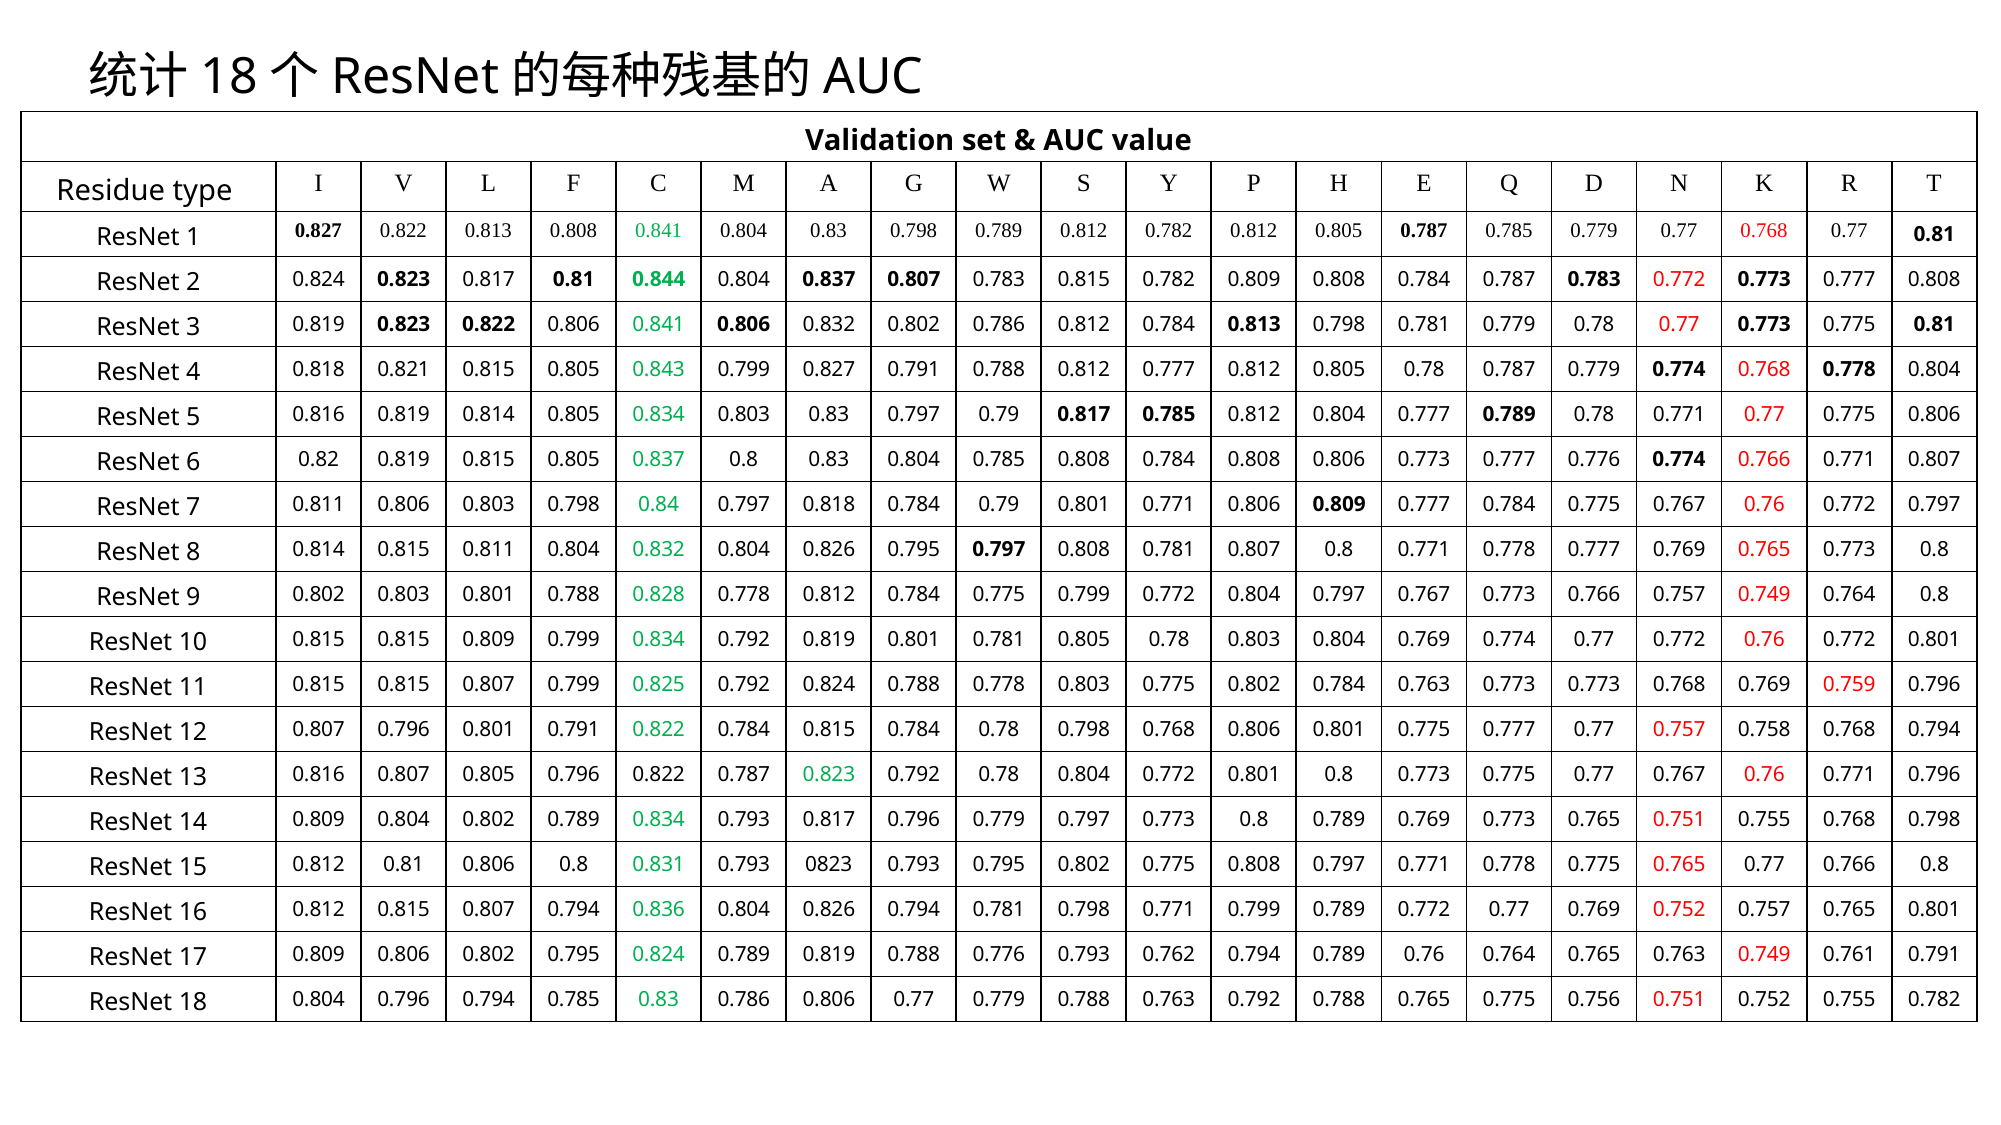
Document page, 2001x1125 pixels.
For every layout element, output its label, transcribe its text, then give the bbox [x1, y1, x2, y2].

table_cell 0.777 [1467, 707, 1551, 751]
table_cell 0.765 [1722, 527, 1806, 571]
table_cell 0.822 [617, 707, 700, 751]
table_cell 0.813 [1212, 302, 1295, 346]
table_cell 0.809 [1212, 257, 1295, 301]
table_cell 0.798 [872, 212, 955, 256]
table_cell 0.773 [1382, 437, 1466, 481]
table_cell ResNet 6 [22, 437, 275, 481]
table_cell 0.757 [1637, 572, 1721, 616]
table_cell 0.81 [532, 257, 615, 301]
table_cell 0.777 [1552, 527, 1636, 571]
table_cell K [1722, 162, 1806, 211]
table_cell 0.794 [532, 887, 615, 931]
table_cell 0.769 [1382, 797, 1466, 841]
table_cell D [1552, 162, 1636, 211]
table_cell 0.786 [957, 302, 1040, 346]
table_cell 0.814 [277, 527, 360, 571]
table_cell ResNet 12 [22, 707, 275, 751]
table_cell ResNet 1 [22, 212, 275, 256]
table_cell 0.798 [1042, 887, 1125, 931]
table_cell 0.843 [617, 347, 700, 391]
table_cell 0.804 [277, 977, 360, 1021]
table_cell 0.775 [1552, 842, 1636, 886]
table_cell 0.824 [787, 662, 870, 706]
table_cell 0.807 [1212, 527, 1295, 571]
table_cell 0.765 [1552, 797, 1636, 841]
table_cell 0.787 [702, 752, 785, 796]
table_cell 0.83 [787, 392, 870, 436]
table_cell ResNet 4 [22, 347, 275, 391]
table_cell 0.782 [1893, 977, 1976, 1021]
table_cell 0.775 [1467, 752, 1551, 796]
table_cell 0.791 [1893, 932, 1976, 976]
table_cell 0.751 [1637, 977, 1721, 1021]
table_cell 0.765 [1382, 977, 1466, 1021]
table_cell 0.767 [1637, 482, 1721, 526]
table_cell 0.788 [532, 572, 615, 616]
table_cell 0.752 [1722, 977, 1806, 1021]
table_cell 0.803 [1042, 662, 1125, 706]
table_cell ResNet 16 [22, 887, 275, 931]
table_cell H [1297, 162, 1381, 211]
table_cell 0.771 [1127, 482, 1210, 526]
table_cell 0.812 [1212, 392, 1295, 436]
table_cell 0.809 [277, 932, 360, 976]
table_cell 0.785 [532, 977, 615, 1021]
table_cell 0.806 [787, 977, 870, 1021]
table_cell 0.812 [787, 572, 870, 616]
table_cell 0.77 [1722, 842, 1806, 886]
table_cell 0.799 [1042, 572, 1125, 616]
table_cell 0.769 [1382, 617, 1466, 661]
table_cell 0.772 [1808, 617, 1891, 661]
table_cell 0.819 [787, 617, 870, 661]
table_cell 0.784 [1382, 257, 1466, 301]
table_cell 0.8 [1212, 797, 1295, 841]
table_cell ResNet 2 [22, 257, 275, 301]
table_cell 0.841 [617, 302, 700, 346]
table_cell L [447, 162, 530, 211]
table_cell 0.837 [617, 437, 700, 481]
table_cell 0.793 [1042, 932, 1125, 976]
table_cell ResNet 5 [22, 392, 275, 436]
table_cell 0.806 [362, 482, 445, 526]
table_cell 0.76 [1722, 617, 1806, 661]
table_cell 0.779 [1552, 347, 1636, 391]
table_cell V [362, 162, 445, 211]
table_cell 0.806 [362, 932, 445, 976]
table_cell 0.815 [277, 617, 360, 661]
table_cell 0.778 [702, 572, 785, 616]
table_cell 0.76 [1722, 482, 1806, 526]
table_cell 0.771 [1382, 842, 1466, 886]
table_cell 0.756 [1552, 977, 1636, 1021]
table_cell 0.796 [532, 752, 615, 796]
table_cell 0.809 [447, 617, 530, 661]
table_cell 0.822 [617, 752, 700, 796]
table_cell 0.83 [787, 437, 870, 481]
table_cell 0.779 [957, 977, 1040, 1021]
table_cell 0.807 [872, 257, 955, 301]
table_cell 0.798 [1893, 797, 1976, 841]
table_cell 0.764 [1467, 932, 1551, 976]
table_cell 0.797 [872, 392, 955, 436]
table_cell 0.815 [447, 437, 530, 481]
table_cell 0.768 [1808, 707, 1891, 751]
table_cell 0.803 [447, 482, 530, 526]
table_cell 0823 [787, 842, 870, 886]
table_cell 0.767 [1637, 752, 1721, 796]
table_cell Y [1127, 162, 1210, 211]
table_cell 0.782 [1127, 212, 1210, 256]
table_cell 0.804 [532, 527, 615, 571]
table_cell 0.775 [1552, 482, 1636, 526]
table_cell 0.804 [702, 257, 785, 301]
table_cell 0.824 [277, 257, 360, 301]
table_cell 0.784 [872, 707, 955, 751]
table_cell 0.752 [1637, 887, 1721, 931]
table_cell 0.798 [1042, 707, 1125, 751]
table_cell 0.828 [617, 572, 700, 616]
table_cell 0.789 [1297, 797, 1381, 841]
table_cell 0.793 [872, 842, 955, 886]
table_cell 0.785 [1127, 392, 1210, 436]
table_cell 0.78 [1552, 302, 1636, 346]
table_cell 0.765 [1637, 842, 1721, 886]
table_cell 0.805 [532, 392, 615, 436]
table_cell 0.809 [277, 797, 360, 841]
table_cell 0.775 [1382, 707, 1466, 751]
table_cell 0.808 [1042, 437, 1125, 481]
table_cell 0.77 [1552, 752, 1636, 796]
table_cell 0.831 [617, 842, 700, 886]
table_cell 0.773 [1382, 752, 1466, 796]
table_cell 0.777 [1467, 437, 1551, 481]
table_cell ResNet 3 [22, 302, 275, 346]
table_cell 0.772 [1808, 482, 1891, 526]
table_cell 0.801 [447, 572, 530, 616]
table_cell 0.805 [1042, 617, 1125, 661]
table_cell 0.771 [1808, 437, 1891, 481]
table_cell 0.817 [447, 257, 530, 301]
table_cell P [1212, 162, 1295, 211]
table_cell 0.802 [872, 302, 955, 346]
table_cell 0.805 [532, 347, 615, 391]
table_cell 0.801 [1297, 707, 1381, 751]
table_cell 0.789 [702, 932, 785, 976]
table_cell 0.784 [872, 572, 955, 616]
table_cell 0.767 [1382, 572, 1466, 616]
table_cell 0.804 [1042, 752, 1125, 796]
table_cell 0.801 [872, 617, 955, 661]
table_cell 0.778 [1467, 527, 1551, 571]
table_cell 0.823 [787, 752, 870, 796]
table_cell ResNet 8 [22, 527, 275, 571]
table_cell 0.837 [787, 257, 870, 301]
table_cell 0.804 [362, 797, 445, 841]
table_cell 0.777 [1382, 482, 1466, 526]
table_cell 0.792 [872, 752, 955, 796]
table_cell 0.766 [1552, 572, 1636, 616]
table_cell 0.812 [1042, 347, 1125, 391]
table_cell 0.768 [1722, 347, 1806, 391]
table_cell 0.819 [362, 437, 445, 481]
table_cell 0.778 [1467, 842, 1551, 886]
table_cell 0.815 [277, 662, 360, 706]
table_header Validation set & AUC value [22, 112, 1976, 161]
table_cell 0.807 [277, 707, 360, 751]
table_cell 0.805 [532, 437, 615, 481]
table_cell G [872, 162, 955, 211]
table_cell Q [1467, 162, 1551, 211]
text_box 统计18个ResNet的每种残基的AUC [73, 35, 1097, 111]
table_cell 0.811 [447, 527, 530, 571]
table_cell ResNet 10 [22, 617, 275, 661]
table_cell 0.764 [1808, 572, 1891, 616]
table_cell 0.76 [1722, 752, 1806, 796]
table_cell 0.784 [702, 707, 785, 751]
table_cell 0.799 [702, 347, 785, 391]
table_cell 0.765 [1552, 932, 1636, 976]
table_cell 0.775 [957, 572, 1040, 616]
table_cell 0.799 [532, 662, 615, 706]
table_cell 0.801 [447, 707, 530, 751]
table_cell 0.812 [1042, 302, 1125, 346]
table_cell 0.804 [1297, 392, 1381, 436]
table_cell 0.815 [362, 887, 445, 931]
table_cell 0.807 [362, 752, 445, 796]
table_cell 0.787 [1467, 257, 1551, 301]
table_cell 0.801 [1042, 482, 1125, 526]
table_cell 0.801 [1212, 752, 1295, 796]
table_cell 0.797 [957, 527, 1040, 571]
table_cell 0.817 [787, 797, 870, 841]
table_cell 0.812 [1212, 212, 1295, 256]
table_cell 0.806 [1212, 707, 1295, 751]
table_cell 0.789 [957, 212, 1040, 256]
table_cell 0.817 [1042, 392, 1125, 436]
table_cell 0.794 [1212, 932, 1295, 976]
table_cell 0.783 [1552, 257, 1636, 301]
table_cell 0.806 [1212, 482, 1295, 526]
table_cell 0.766 [1722, 437, 1806, 481]
table_cell 0.78 [1382, 347, 1466, 391]
table_cell 0.774 [1467, 617, 1551, 661]
table_cell 0.769 [1637, 527, 1721, 571]
table_cell 0.8 [702, 437, 785, 481]
table_cell 0.76 [1382, 932, 1466, 976]
table_cell 0.808 [1212, 842, 1295, 886]
table_cell 0.774 [1637, 347, 1721, 391]
table_cell 0.775 [1127, 662, 1210, 706]
table_cell 0.77 [1722, 392, 1806, 436]
table_cell 0.8 [1893, 842, 1976, 886]
table_cell 0.832 [787, 302, 870, 346]
table_cell C [617, 162, 700, 211]
table_cell 0.792 [702, 662, 785, 706]
table_cell 0.766 [1808, 842, 1891, 886]
table_cell 0.825 [617, 662, 700, 706]
table_cell 0.815 [362, 662, 445, 706]
table_cell 0.844 [617, 257, 700, 301]
table_cell 0.834 [617, 392, 700, 436]
table_cell ResNet 18 [22, 977, 275, 1021]
table_cell 0.773 [1467, 662, 1551, 706]
table_cell 0.815 [447, 347, 530, 391]
table_cell 0.783 [957, 257, 1040, 301]
table_cell 0.822 [447, 302, 530, 346]
table_cell 0.796 [1893, 752, 1976, 796]
table_cell 0.819 [277, 302, 360, 346]
table_cell 0.757 [1722, 887, 1806, 931]
table_cell 0.815 [362, 527, 445, 571]
table_cell 0.779 [1467, 302, 1551, 346]
table_cell 0.799 [1212, 887, 1295, 931]
table_cell 0.785 [957, 437, 1040, 481]
table_cell 0.786 [702, 977, 785, 1021]
table_cell T [1893, 162, 1976, 211]
table_cell 0.79 [957, 482, 1040, 526]
table_cell 0.779 [957, 797, 1040, 841]
table_cell 0.809 [1297, 482, 1381, 526]
table_cell 0.808 [1893, 257, 1976, 301]
table_cell 0.795 [532, 932, 615, 976]
table_cell 0.763 [1127, 977, 1210, 1021]
table_cell 0.78 [1127, 617, 1210, 661]
table_cell 0.797 [702, 482, 785, 526]
table_cell 0.773 [1552, 662, 1636, 706]
table_cell 0.788 [1042, 977, 1125, 1021]
table_cell W [957, 162, 1040, 211]
table_cell 0.806 [702, 302, 785, 346]
table_cell 0.772 [1637, 617, 1721, 661]
table_cell 0.758 [1722, 707, 1806, 751]
table_cell 0.794 [1893, 707, 1976, 751]
table_cell 0.769 [1722, 662, 1806, 706]
table_cell F [532, 162, 615, 211]
table_cell 0.823 [362, 257, 445, 301]
table_cell 0.785 [1467, 212, 1551, 256]
table_cell 0.775 [1127, 842, 1210, 886]
table_cell 0.787 [1467, 347, 1551, 391]
table_cell 0.798 [532, 482, 615, 526]
table_cell 0.763 [1637, 932, 1721, 976]
table_cell 0.772 [1637, 257, 1721, 301]
table_cell 0.794 [447, 977, 530, 1021]
table_cell 0.789 [1297, 887, 1381, 931]
table_cell 0.781 [1382, 302, 1466, 346]
table_cell 0.807 [447, 662, 530, 706]
table_cell ResNet 15 [22, 842, 275, 886]
table_cell 0.796 [872, 797, 955, 841]
table_cell 0.815 [787, 707, 870, 751]
table_cell 0.776 [957, 932, 1040, 976]
table_cell M [702, 162, 785, 211]
table_cell 0.8 [1893, 572, 1976, 616]
table_cell 0.78 [957, 752, 1040, 796]
table_cell 0.8 [1297, 752, 1381, 796]
table_cell 0.802 [1042, 842, 1125, 886]
table_cell 0.807 [1893, 437, 1976, 481]
table_cell 0.768 [1808, 797, 1891, 841]
table_cell 0.812 [277, 842, 360, 886]
table_cell 0.803 [702, 392, 785, 436]
table_cell 0.798 [1297, 302, 1381, 346]
table_cell 0.794 [872, 887, 955, 931]
table_cell 0.841 [617, 212, 700, 256]
table_cell 0.808 [1212, 437, 1295, 481]
table_cell 0.804 [1893, 347, 1976, 391]
table_cell 0.802 [277, 572, 360, 616]
table_cell 0.781 [957, 887, 1040, 931]
table_cell ResNet 7 [22, 482, 275, 526]
table_cell A [787, 162, 870, 211]
table_cell 0.775 [1808, 302, 1891, 346]
table_cell 0.771 [1127, 887, 1210, 931]
table_cell 0.792 [1212, 977, 1295, 1021]
table_cell ResNet 11 [22, 662, 275, 706]
table_cell 0.772 [1127, 752, 1210, 796]
table_cell 0.788 [957, 347, 1040, 391]
table_cell 0.768 [1722, 212, 1806, 256]
table_cell I [277, 162, 360, 211]
table_cell 0.8 [1297, 527, 1381, 571]
table_cell 0.796 [362, 977, 445, 1021]
table_cell 0.778 [1808, 347, 1891, 391]
table_cell R [1808, 162, 1891, 211]
table_cell 0.834 [617, 617, 700, 661]
table_cell 0.791 [872, 347, 955, 391]
table_cell 0.82 [277, 437, 360, 481]
table_cell 0.804 [702, 887, 785, 931]
table_cell 0.773 [1722, 257, 1806, 301]
table_cell 0.806 [532, 302, 615, 346]
table_cell 0.777 [1808, 257, 1891, 301]
table_cell 0.827 [277, 212, 360, 256]
table_cell 0.772 [1127, 572, 1210, 616]
table_cell ResNet 9 [22, 572, 275, 616]
table_cell Residue type [22, 162, 275, 211]
table_cell 0.787 [1382, 212, 1466, 256]
table_cell 0.807 [447, 887, 530, 931]
table_cell 0.771 [1808, 752, 1891, 796]
table_cell 0.77 [1637, 212, 1721, 256]
table_cell 0.784 [872, 482, 955, 526]
table_cell 0.805 [1297, 347, 1381, 391]
table_cell N [1637, 162, 1721, 211]
table_cell 0.821 [362, 347, 445, 391]
table_cell 0.84 [617, 482, 700, 526]
table_cell 0.827 [787, 347, 870, 391]
table_cell 0.789 [1467, 392, 1551, 436]
table_cell 0.777 [1127, 347, 1210, 391]
table_cell 0.815 [362, 617, 445, 661]
table_cell 0.804 [872, 437, 955, 481]
table_cell 0.77 [1637, 302, 1721, 346]
table_cell 0.805 [447, 752, 530, 796]
table_cell 0.808 [1297, 257, 1381, 301]
table_cell 0.818 [277, 347, 360, 391]
table_cell 0.801 [1893, 617, 1976, 661]
table_cell 0.77 [1552, 707, 1636, 751]
table_cell 0.769 [1552, 887, 1636, 931]
table_cell 0.81 [1893, 302, 1976, 346]
table_cell 0.784 [1297, 662, 1381, 706]
table_cell 0.812 [277, 887, 360, 931]
table_cell 0.804 [1297, 617, 1381, 661]
table_cell 0.777 [1382, 392, 1466, 436]
table_cell 0.797 [1042, 797, 1125, 841]
table_cell 0.771 [1637, 392, 1721, 436]
table_cell 0.797 [1297, 842, 1381, 886]
table_cell 0.819 [362, 392, 445, 436]
table_cell 0.757 [1637, 707, 1721, 751]
table_cell 0.773 [1722, 302, 1806, 346]
table_cell 0.768 [1637, 662, 1721, 706]
table_cell 0.806 [447, 842, 530, 886]
table_cell 0.784 [1467, 482, 1551, 526]
table_cell 0.79 [957, 392, 1040, 436]
table_cell 0.802 [447, 932, 530, 976]
table_cell 0.77 [1552, 617, 1636, 661]
table_cell 0.808 [1042, 527, 1125, 571]
table_cell 0.812 [1212, 347, 1295, 391]
table_cell 0.804 [702, 527, 785, 571]
table_cell 0.816 [277, 392, 360, 436]
table_cell 0.775 [1808, 392, 1891, 436]
table_cell 0.788 [872, 932, 955, 976]
table_cell 0.808 [532, 212, 615, 256]
table_cell 0.803 [1212, 617, 1295, 661]
table_cell ResNet 13 [22, 752, 275, 796]
table_cell 0.799 [532, 617, 615, 661]
table_cell 0.83 [787, 212, 870, 256]
table_cell 0.772 [1382, 887, 1466, 931]
table_cell 0.791 [532, 707, 615, 751]
table_cell 0.797 [1297, 572, 1381, 616]
table_cell 0.781 [957, 617, 1040, 661]
table_cell 0.826 [787, 527, 870, 571]
table_cell 0.804 [702, 212, 785, 256]
table_cell 0.814 [447, 392, 530, 436]
table_cell 0.811 [277, 482, 360, 526]
table_cell 0.755 [1722, 797, 1806, 841]
table_cell 0.763 [1382, 662, 1466, 706]
table_cell 0.806 [1297, 437, 1381, 481]
table_cell 0.776 [1552, 437, 1636, 481]
table_cell 0.793 [702, 842, 785, 886]
table_cell 0.784 [1127, 302, 1210, 346]
table_cell 0.775 [1467, 977, 1551, 1021]
table_cell 0.796 [1893, 662, 1976, 706]
table_cell 0.81 [1893, 212, 1976, 256]
table_cell 0.773 [1467, 797, 1551, 841]
table_cell 0.788 [872, 662, 955, 706]
table_cell ResNet 17 [22, 932, 275, 976]
table_cell 0.774 [1637, 437, 1721, 481]
table_cell 0.834 [617, 797, 700, 841]
table_cell 0.782 [1127, 257, 1210, 301]
table_cell 0.784 [1127, 437, 1210, 481]
table_cell 0.78 [1552, 392, 1636, 436]
table_cell 0.836 [617, 887, 700, 931]
table_cell 0.806 [1893, 392, 1976, 436]
table_cell 0.778 [957, 662, 1040, 706]
table_cell 0.816 [277, 752, 360, 796]
table_cell 0.792 [702, 617, 785, 661]
table_cell 0.8 [1893, 527, 1976, 571]
table_cell 0.779 [1552, 212, 1636, 256]
table_cell 0.751 [1637, 797, 1721, 841]
table_cell 0.8 [532, 842, 615, 886]
table_cell 0.77 [1467, 887, 1551, 931]
table_cell 0.773 [1127, 797, 1210, 841]
table_cell ResNet 14 [22, 797, 275, 841]
table_cell 0.789 [1297, 932, 1381, 976]
table_cell S [1042, 162, 1125, 211]
table_cell 0.78 [957, 707, 1040, 751]
table_cell 0.812 [1042, 212, 1125, 256]
table_cell 0.755 [1808, 977, 1891, 1021]
table_cell 0.781 [1127, 527, 1210, 571]
table_cell 0.819 [787, 932, 870, 976]
table_cell 0.802 [1212, 662, 1295, 706]
table_cell 0.759 [1808, 662, 1891, 706]
table_cell 0.805 [1297, 212, 1381, 256]
table_cell 0.788 [1297, 977, 1381, 1021]
table_cell 0.77 [872, 977, 955, 1021]
table_cell 0.823 [362, 302, 445, 346]
table_cell 0.824 [617, 932, 700, 976]
table_cell 0.77 [1808, 212, 1891, 256]
table_cell 0.765 [1808, 887, 1891, 931]
table_cell 0.771 [1382, 527, 1466, 571]
table_cell 0.813 [447, 212, 530, 256]
table_cell 0.804 [1212, 572, 1295, 616]
table_cell 0.832 [617, 527, 700, 571]
table_cell 0.793 [702, 797, 785, 841]
table_cell 0.803 [362, 572, 445, 616]
table_cell 0.795 [872, 527, 955, 571]
table_cell 0.749 [1722, 572, 1806, 616]
table_cell 0.822 [362, 212, 445, 256]
table_cell 0.797 [1893, 482, 1976, 526]
table_cell 0.762 [1127, 932, 1210, 976]
table_cell 0.815 [1042, 257, 1125, 301]
table_cell 0.768 [1127, 707, 1210, 751]
table_cell 0.796 [362, 707, 445, 751]
table_cell 0.818 [787, 482, 870, 526]
table_cell 0.749 [1722, 932, 1806, 976]
table_cell 0.826 [787, 887, 870, 931]
table_cell 0.773 [1467, 572, 1551, 616]
table_cell 0.801 [1893, 887, 1976, 931]
table_cell 0.773 [1808, 527, 1891, 571]
table_cell 0.789 [532, 797, 615, 841]
table_cell 0.802 [447, 797, 530, 841]
table_cell 0.795 [957, 842, 1040, 886]
table_cell 0.83 [617, 977, 700, 1021]
table_cell 0.761 [1808, 932, 1891, 976]
table_cell 0.81 [362, 842, 445, 886]
table_cell E [1382, 162, 1466, 211]
